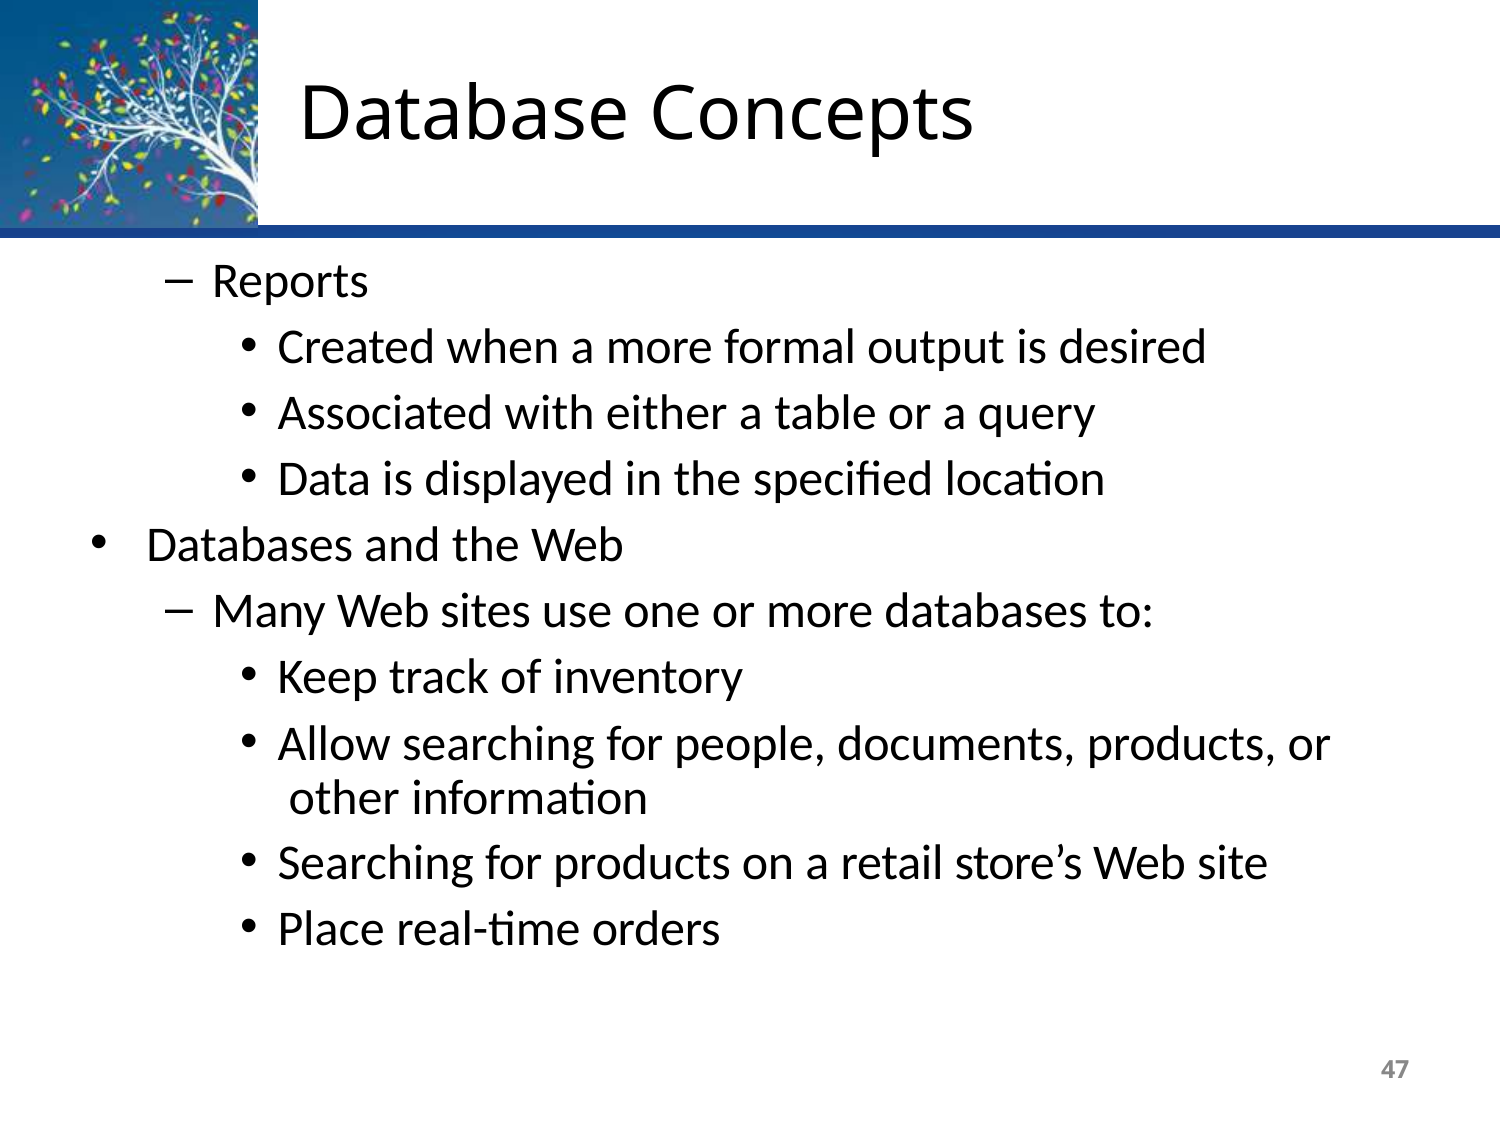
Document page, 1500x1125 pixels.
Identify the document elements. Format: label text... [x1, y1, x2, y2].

text_box Reports Created when a more formal output is desired Associated with either a table or a query Data is displayed in the specified location Databases and the Web Many Web sites use one or more databases to: Keep track of inventory Allow searching for people, documents, products, or other information Searching for products on a retail store’s Web site Place real-time orders [87, 247, 1340, 956]
picture [0, 0, 258, 464]
title Database Concepts [41, 64, 1459, 253]
picture [1459, 225, 1500, 238]
slide_number 47 [1376, 1059, 1415, 1125]
